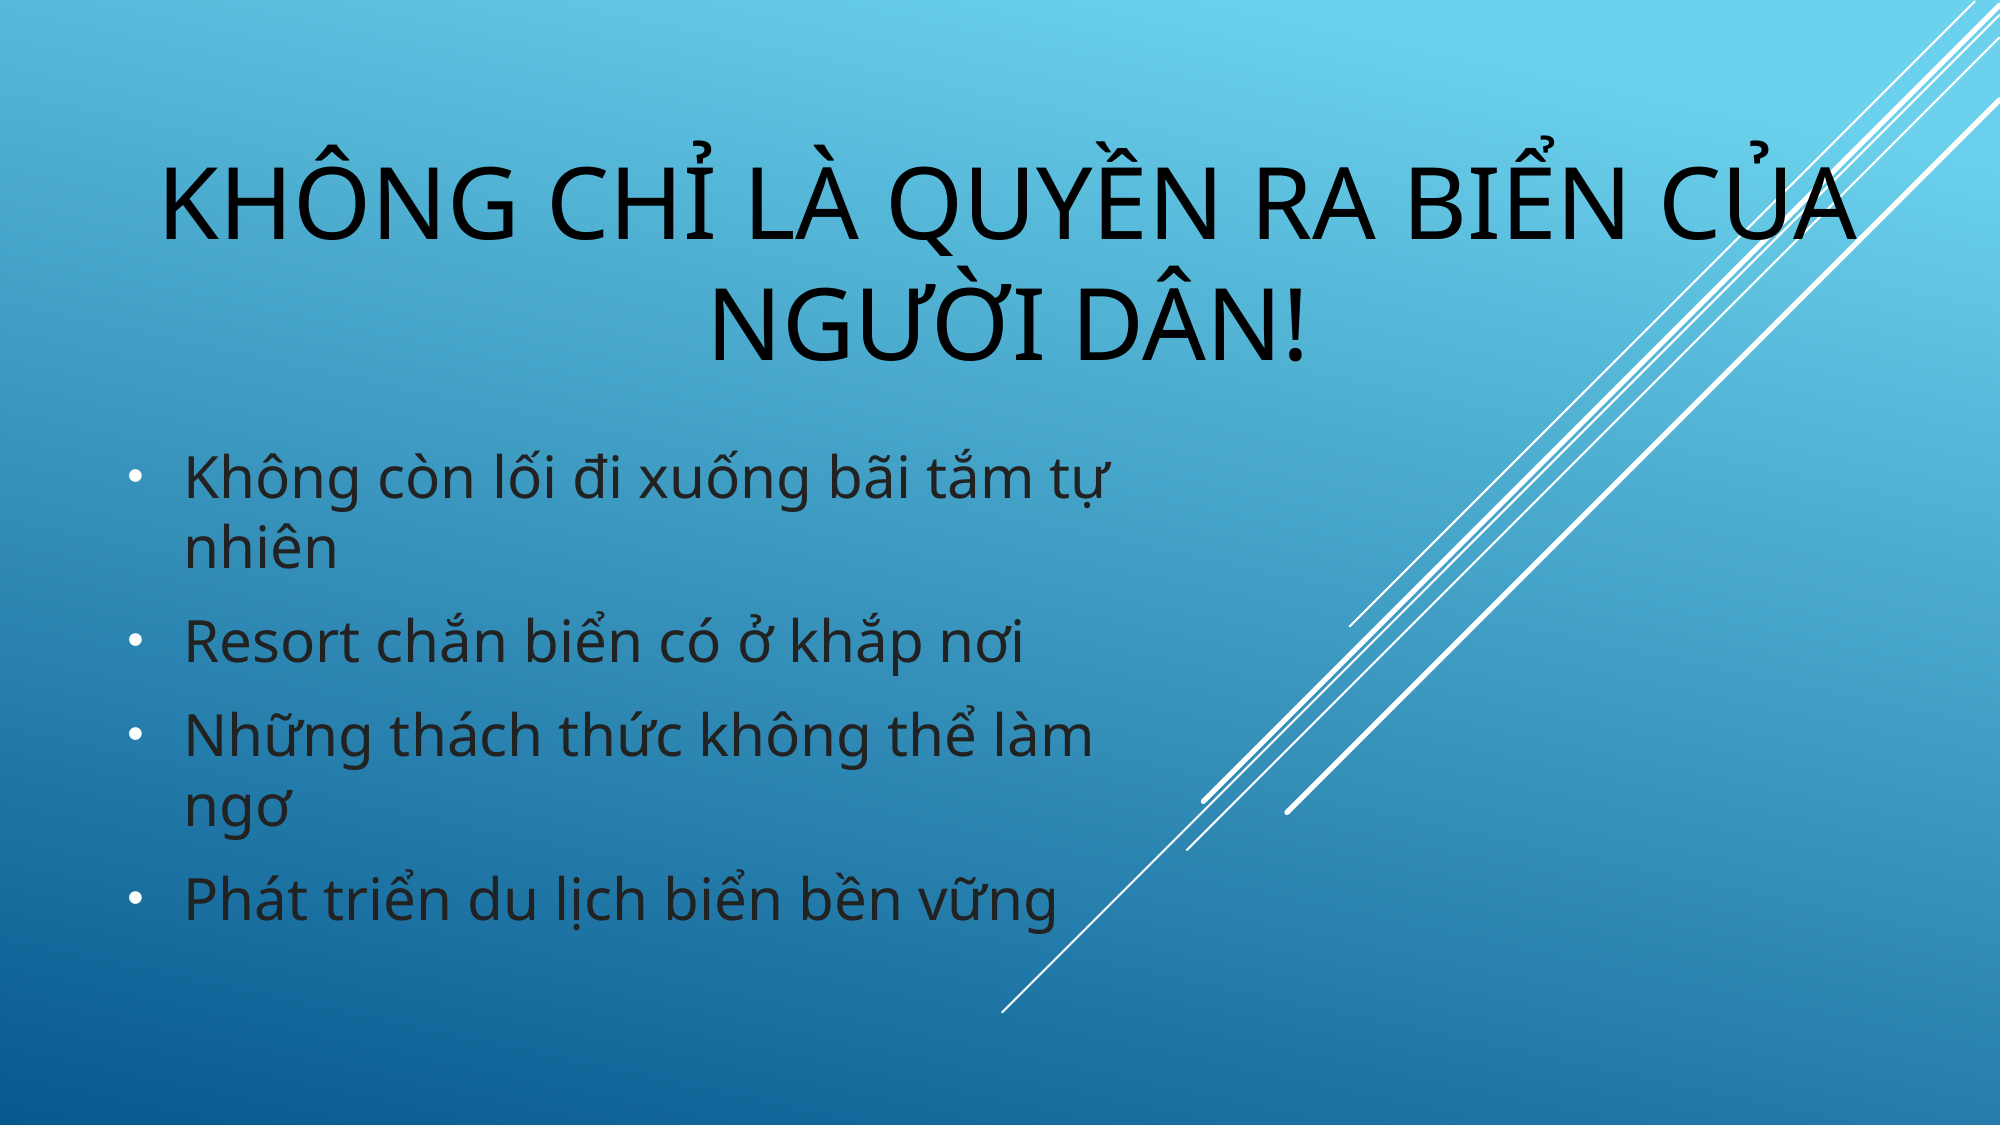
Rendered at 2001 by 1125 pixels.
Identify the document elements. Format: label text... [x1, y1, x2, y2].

title Không chỉ là quyền ra biển của người dân! [112, 112, 1905, 388]
subtitle Không còn lối đi xuống bãi tắm tự nhiên Resort chắn biển có ở khắp nơi Những thách thức không thể làm ngơ Phát triển du lịch biển bền vững [112, 432, 1163, 1063]
